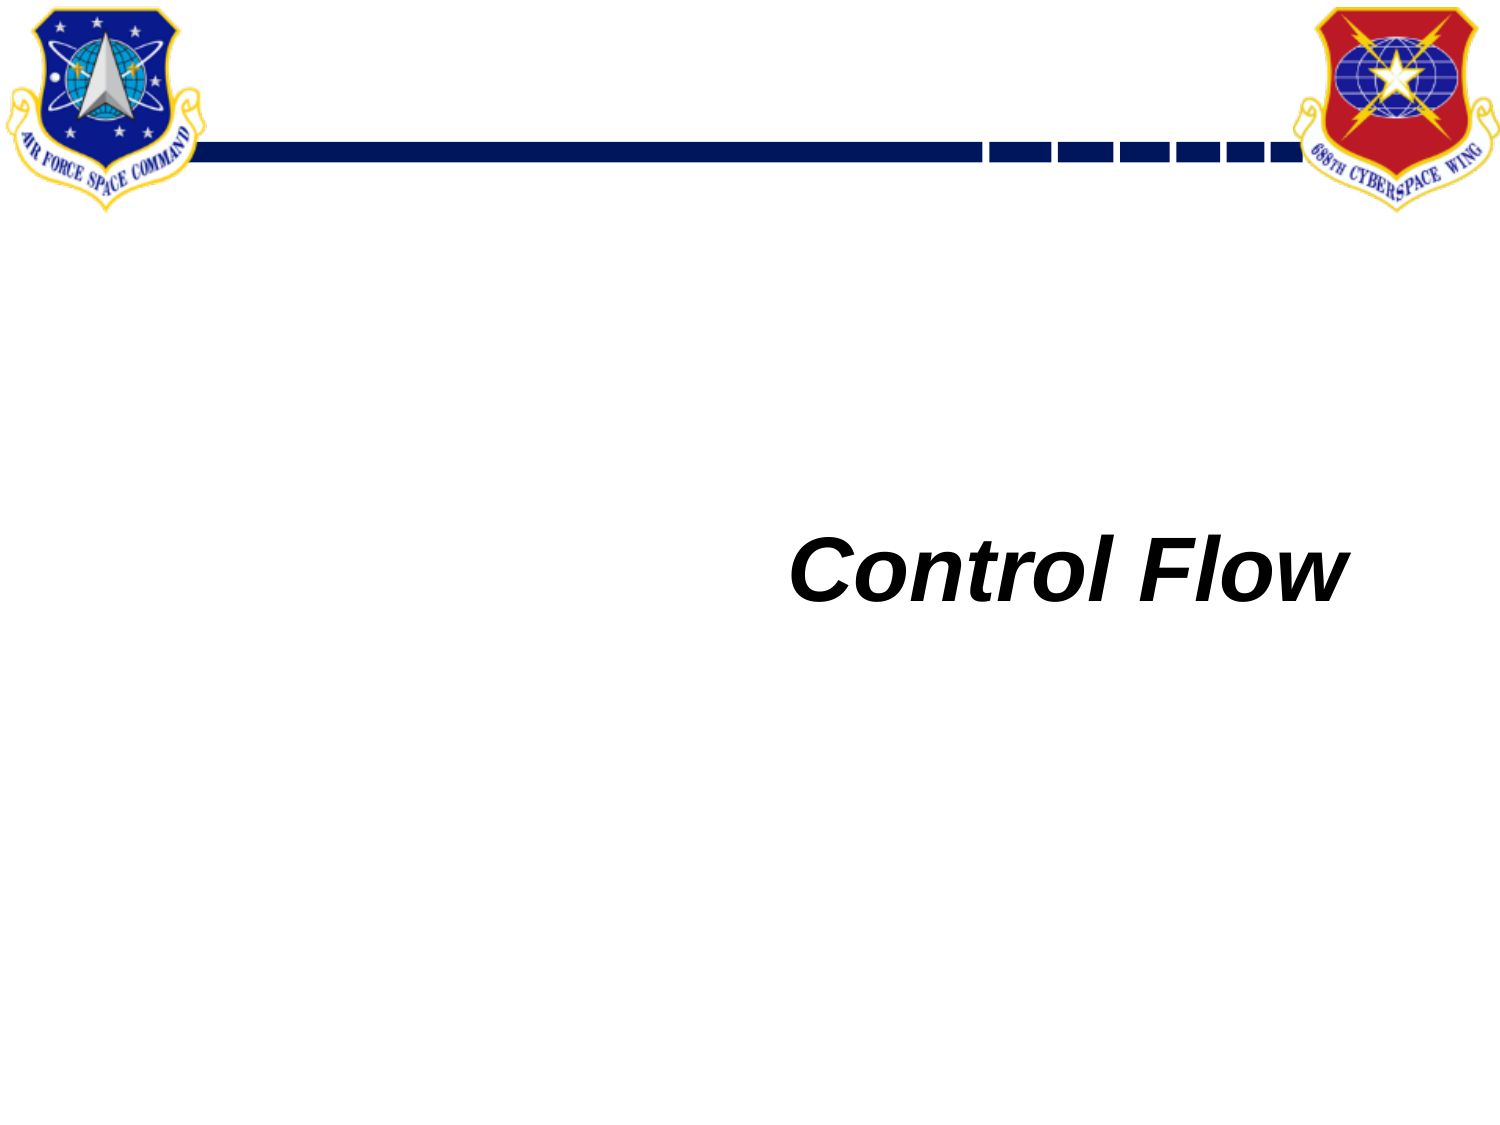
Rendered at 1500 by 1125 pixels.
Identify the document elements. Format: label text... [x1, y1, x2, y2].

picture [0, 0, 213, 218]
picture [1293, 7, 1500, 213]
title Control Flow [111, 435, 1388, 624]
